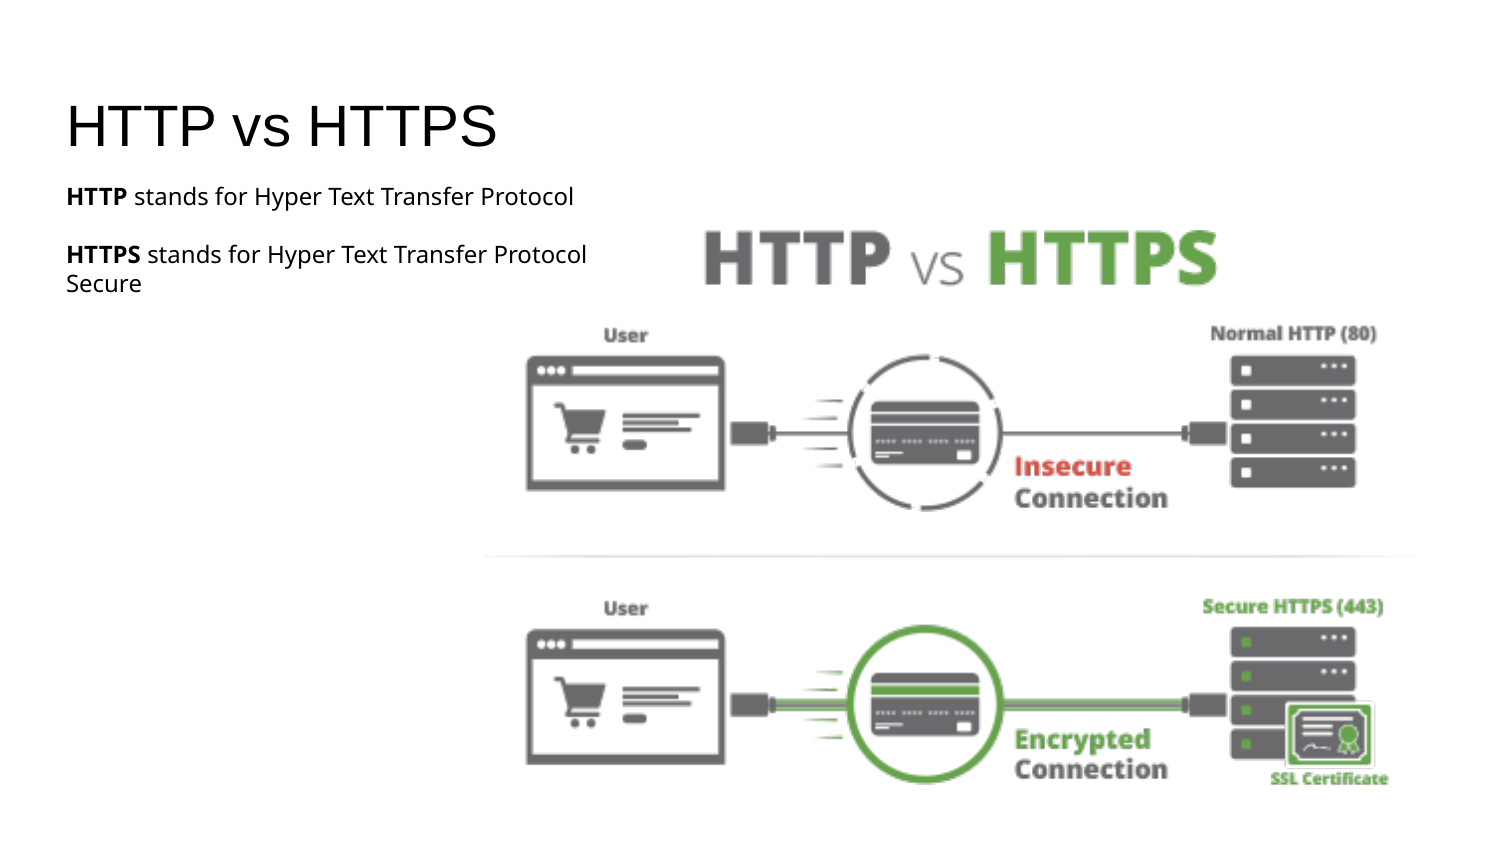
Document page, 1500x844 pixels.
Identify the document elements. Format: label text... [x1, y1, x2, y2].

picture [484, 225, 1420, 793]
text_box HTTP stands for Hyper Text Transfer Protocol HTTPS stands for Hyper Text Transfer Protocol Secure [51, 166, 677, 282]
title HTTP vs HTTPS [51, 72, 1449, 167]
